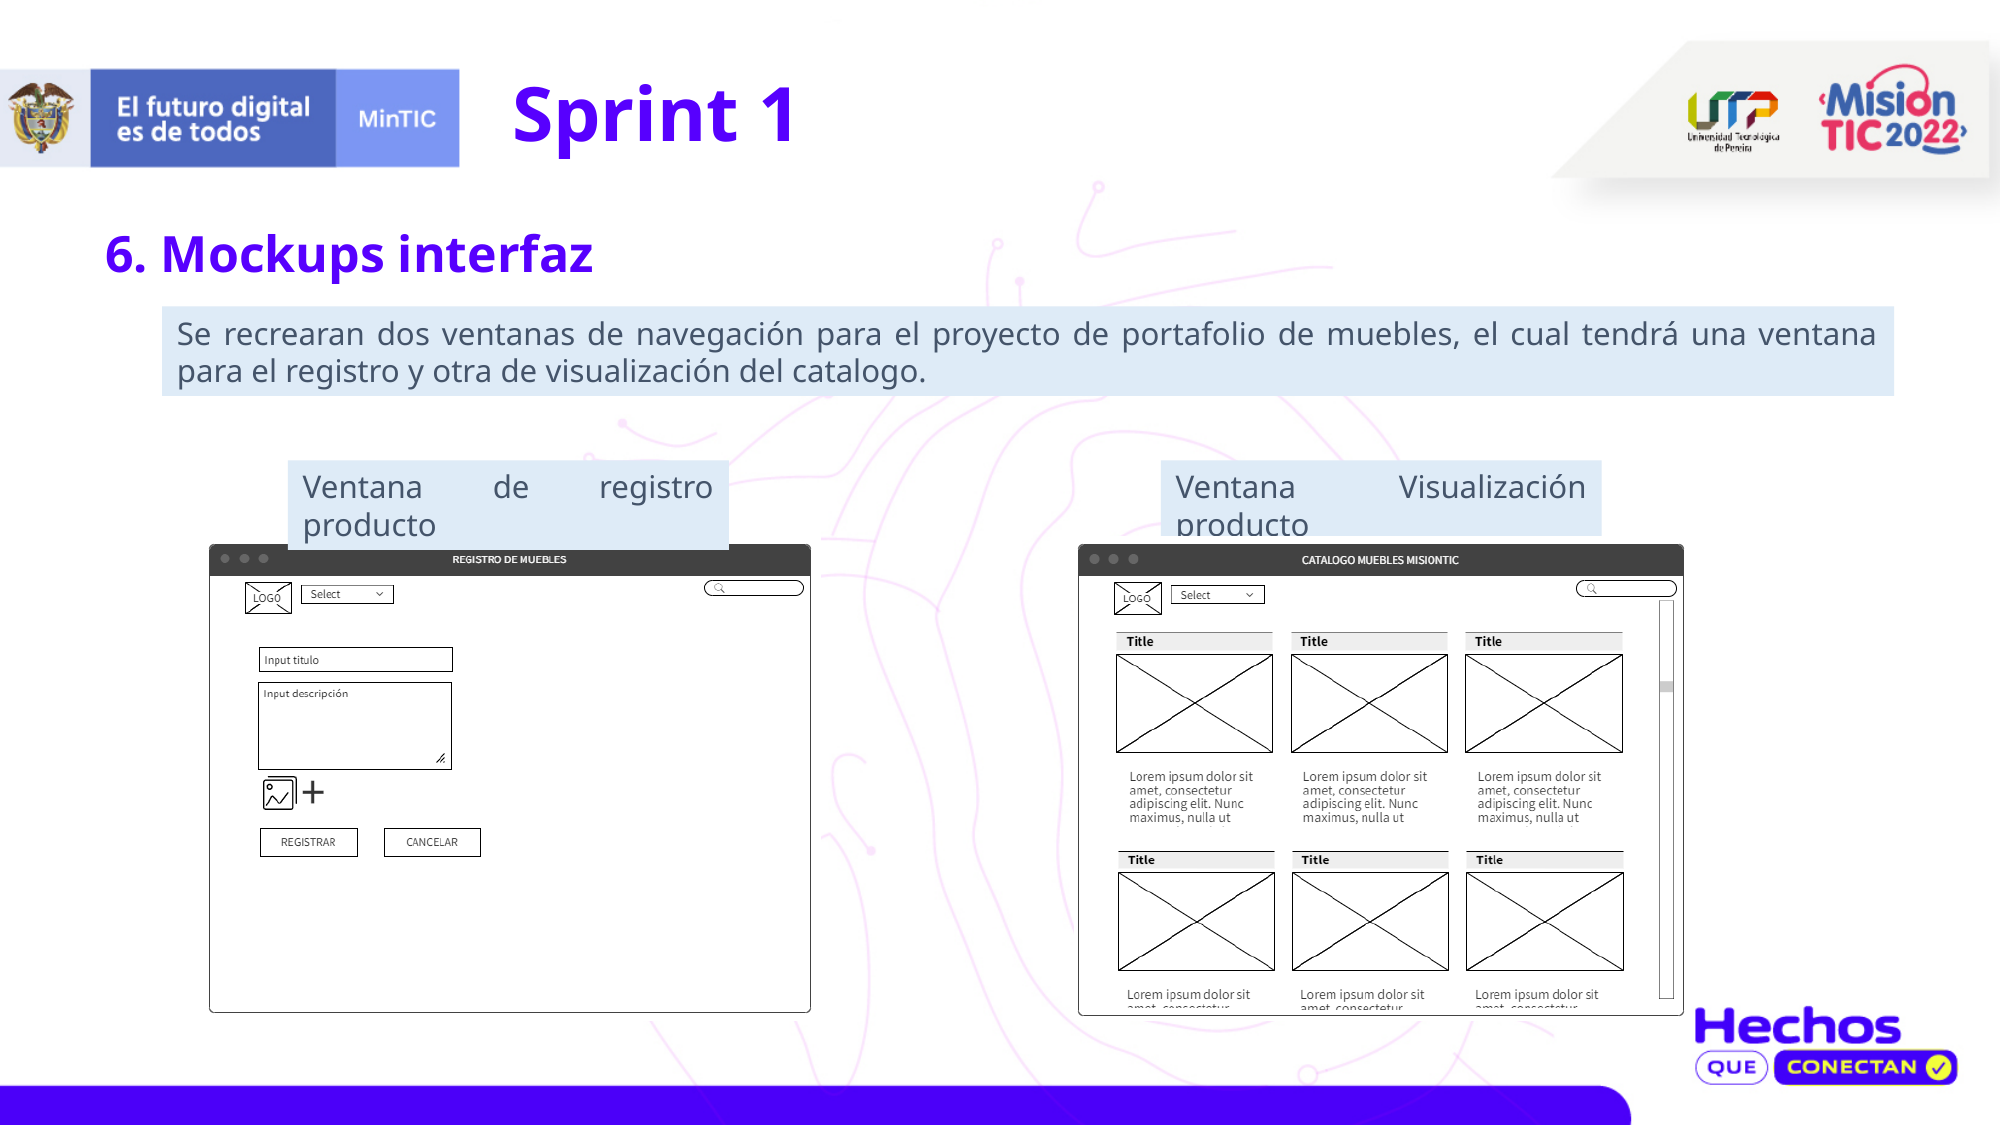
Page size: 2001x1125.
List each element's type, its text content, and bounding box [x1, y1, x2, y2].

text_box Sprint 1 [497, 69, 1488, 191]
text_box Ventana de registro producto [287, 460, 729, 531]
text_box Ventana Visualización producto [1160, 460, 1602, 536]
text_box 6. Mockups interfaz [90, 222, 1082, 299]
text_box Se recrearan dos ventanas de navegación para el proyecto de portafolio de muebles, el cual tendrá una ventana para el registro y otra de visualización del catalogo. [162, 306, 1895, 396]
picture [0, 0, 2000, 1125]
